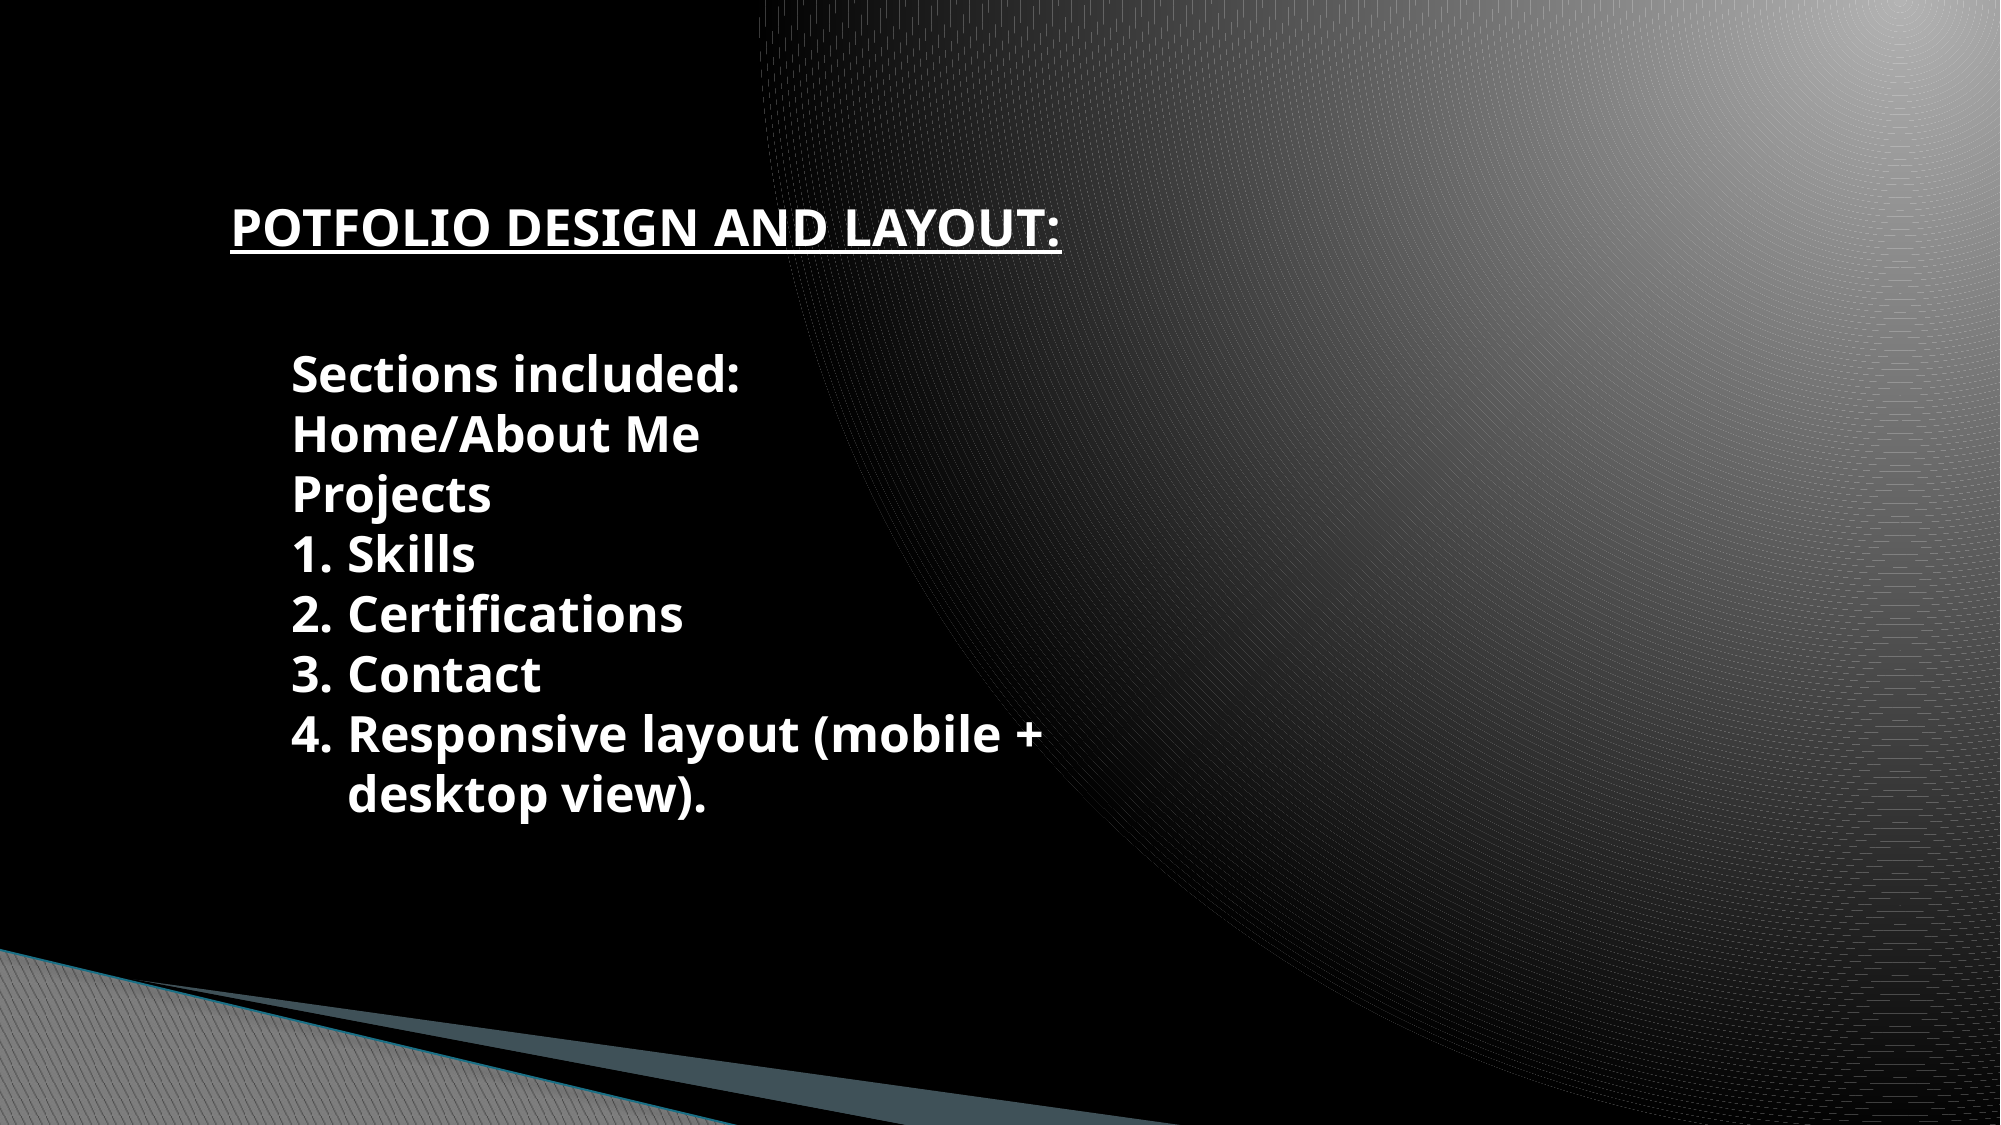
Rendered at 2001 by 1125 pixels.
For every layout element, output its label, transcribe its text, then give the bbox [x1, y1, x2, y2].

title POTFOLIO DESIGN AND LAYOUT: [215, 187, 1628, 265]
picture [0, 952, 724, 1125]
text_box Sections included: Home/About Me Projects Skills Certifications Contact Responsive layout (mobile + desktop view). [276, 334, 1212, 830]
